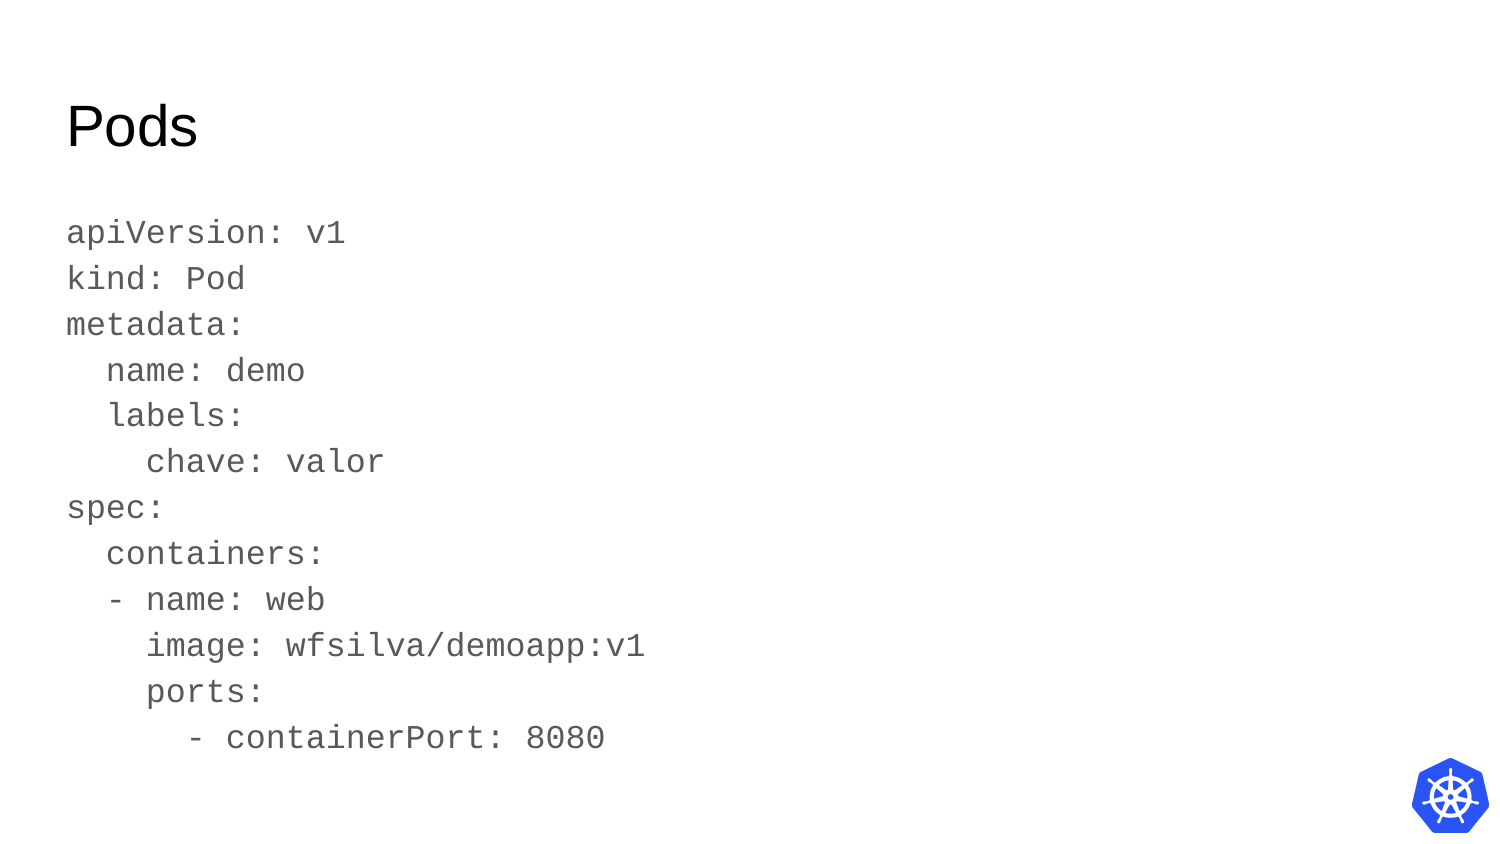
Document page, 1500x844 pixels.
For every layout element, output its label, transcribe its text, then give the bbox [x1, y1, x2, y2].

list apiVersion: v1 kind: Pod metadata: name: demo labels: chave: valor spec: containers: - name: web image: wfsilva/demoapp:v1 ports: - containerPort: 8080 [51, 189, 1449, 750]
title Pods [51, 72, 1449, 167]
picture [1411, 757, 1489, 833]
